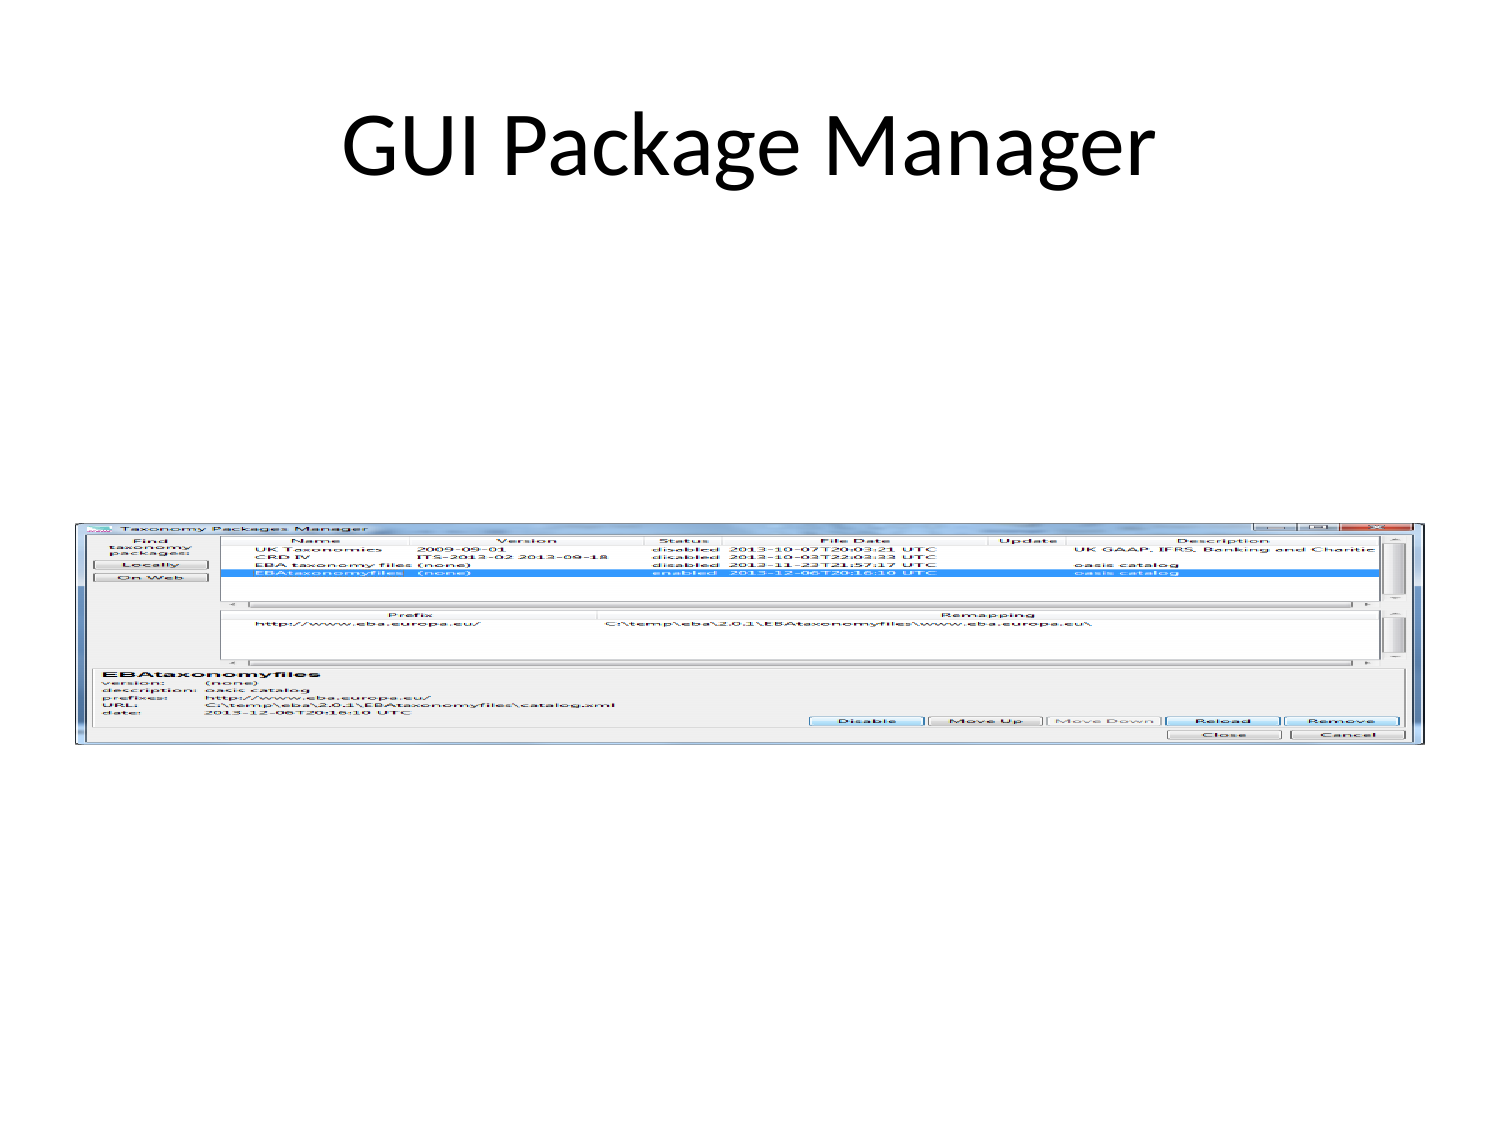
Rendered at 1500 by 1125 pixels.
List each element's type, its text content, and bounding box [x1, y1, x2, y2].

text_box GUI Package Manager [75, 45, 1425, 233]
picture [74, 262, 1426, 1006]
